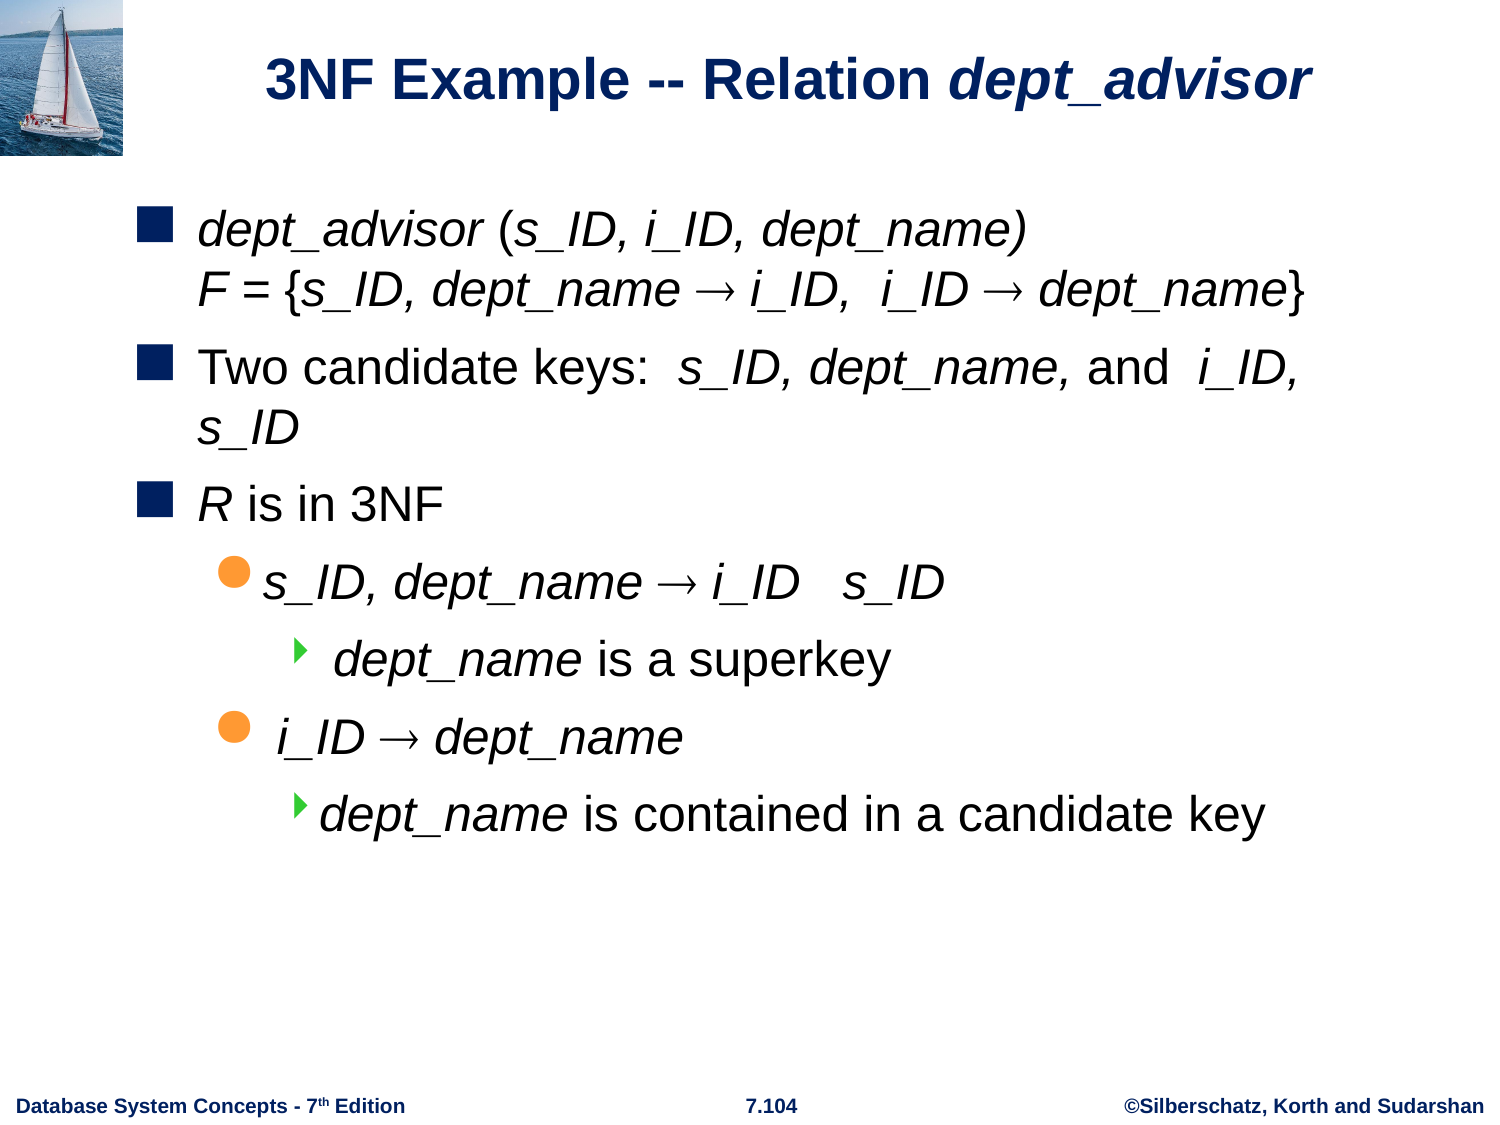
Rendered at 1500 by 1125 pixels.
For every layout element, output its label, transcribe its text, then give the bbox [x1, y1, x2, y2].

list dept_advisor (s_ID, i_ID, dept_name) F = {s_ID, dept_name  i_ID, i_ID  dept_name} Two candidate keys: s_ID, dept_name, and i_ID, s_ID R is in 3NF s_ID, dept_name  i_ID s_ID dept_name is a superkey i_ID  dept_name dept_name is contained in a candidate key [126, 189, 1366, 729]
picture [0, 0, 123, 156]
title 3NF Example -- Relation dept_advisor [125, 18, 1452, 120]
